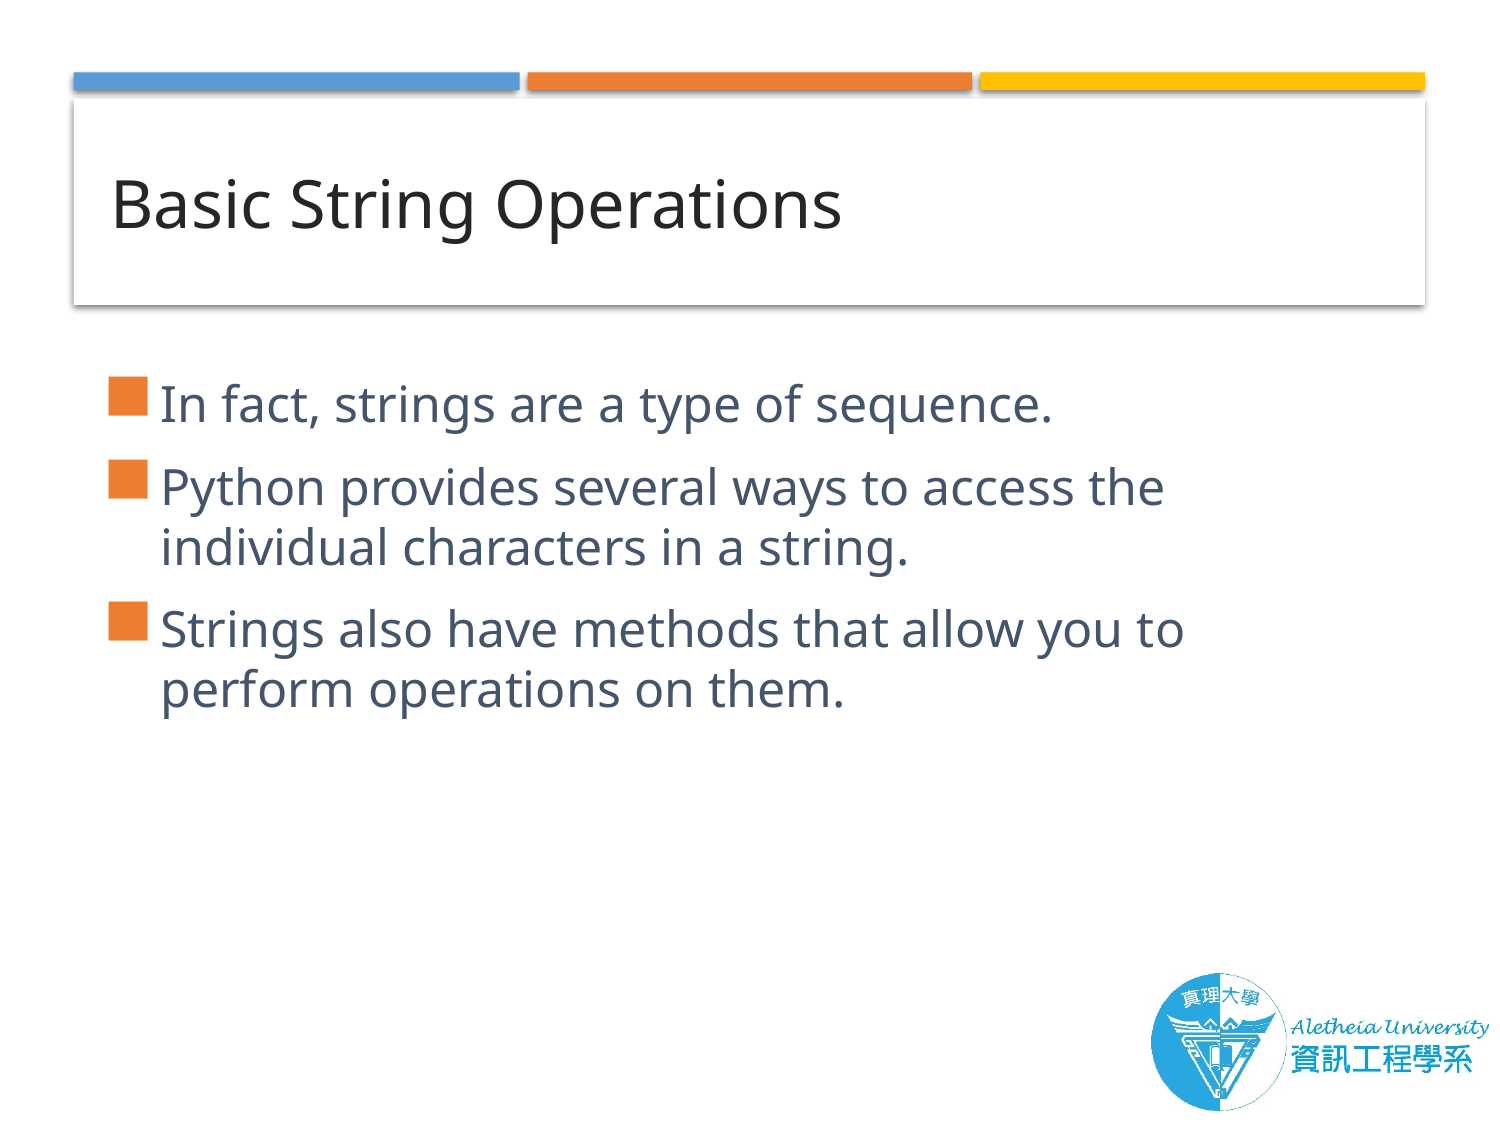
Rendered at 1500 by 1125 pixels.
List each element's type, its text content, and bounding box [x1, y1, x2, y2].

list In fact, strings are a type of sequence. Python provides several ways to access the individual characters in a string. Strings also have methods that allow you to perform operations on them. [95, 365, 1406, 962]
picture [1151, 973, 1489, 1111]
title Basic String Operations [95, 112, 1406, 291]
